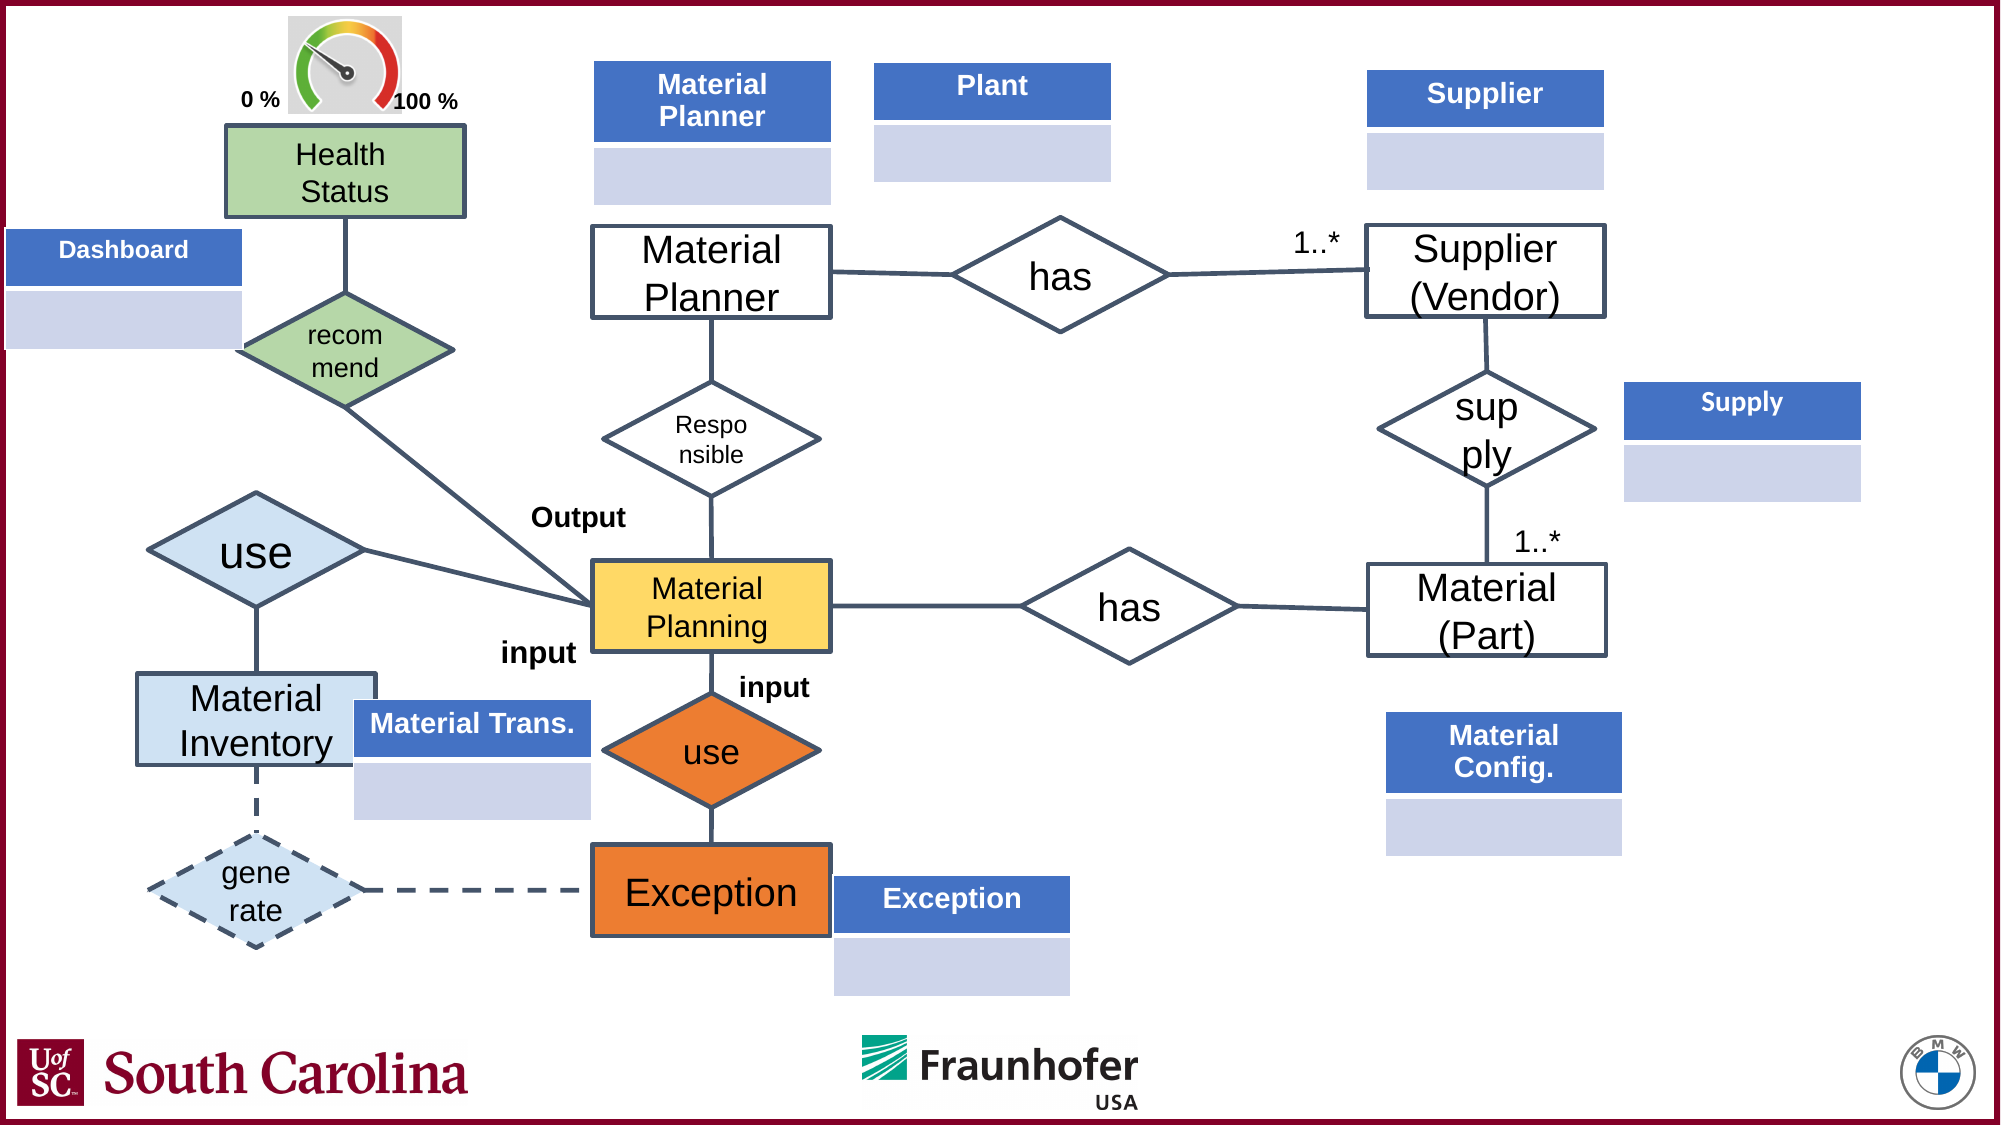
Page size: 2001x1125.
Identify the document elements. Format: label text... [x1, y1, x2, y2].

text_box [344, 407, 593, 607]
text_box Responsible [603, 383, 820, 496]
text_box 1..* [1278, 206, 1386, 275]
text_box input [485, 617, 593, 686]
text_box Material Planner [592, 226, 831, 318]
table_cell [1367, 133, 1604, 190]
picture [288, 15, 403, 114]
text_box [1168, 269, 1370, 275]
picture [862, 1035, 1138, 1110]
table_header Supply [1624, 382, 1861, 440]
text_box input [723, 653, 831, 719]
table_cell [354, 763, 591, 820]
table_header Material Planner [594, 61, 831, 142]
text_box has [1022, 548, 1236, 664]
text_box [1237, 605, 1368, 610]
text_box use [603, 695, 820, 807]
text_box recommend [237, 293, 454, 407]
table_header Exception [834, 876, 1070, 933]
table_cell [874, 125, 1111, 182]
text_box Supplier (Vendor) [1366, 224, 1605, 317]
table_cell [594, 148, 831, 205]
text_box 1..* [1499, 505, 1606, 574]
table_cell [1624, 445, 1861, 502]
table_header Dashboard [6, 229, 242, 286]
text_box generate [147, 834, 364, 948]
text_box use [147, 492, 339, 607]
text_box Exception [592, 844, 831, 936]
text_box Material Planning [592, 560, 831, 652]
picture [1900, 1035, 1976, 1110]
text_box Material (Part) [1367, 563, 1606, 656]
text_box has [955, 217, 1164, 333]
table_header Material Trans. [354, 700, 591, 757]
table_cell [1386, 799, 1622, 856]
text_box 100 % [378, 72, 491, 128]
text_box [830, 271, 953, 275]
table_cell [834, 938, 1070, 996]
table_cell [6, 291, 242, 349]
text_box Health Status [226, 125, 465, 218]
text_box Material Inventory [137, 673, 376, 766]
text_box Output [597, 483, 653, 549]
picture [17, 1039, 468, 1106]
table_header Supplier [1367, 70, 1604, 127]
table_header Plant [874, 63, 1111, 120]
table_header Material Config. [1386, 712, 1622, 793]
text_box supply [1378, 374, 1596, 486]
text_box 0 % [225, 71, 339, 127]
